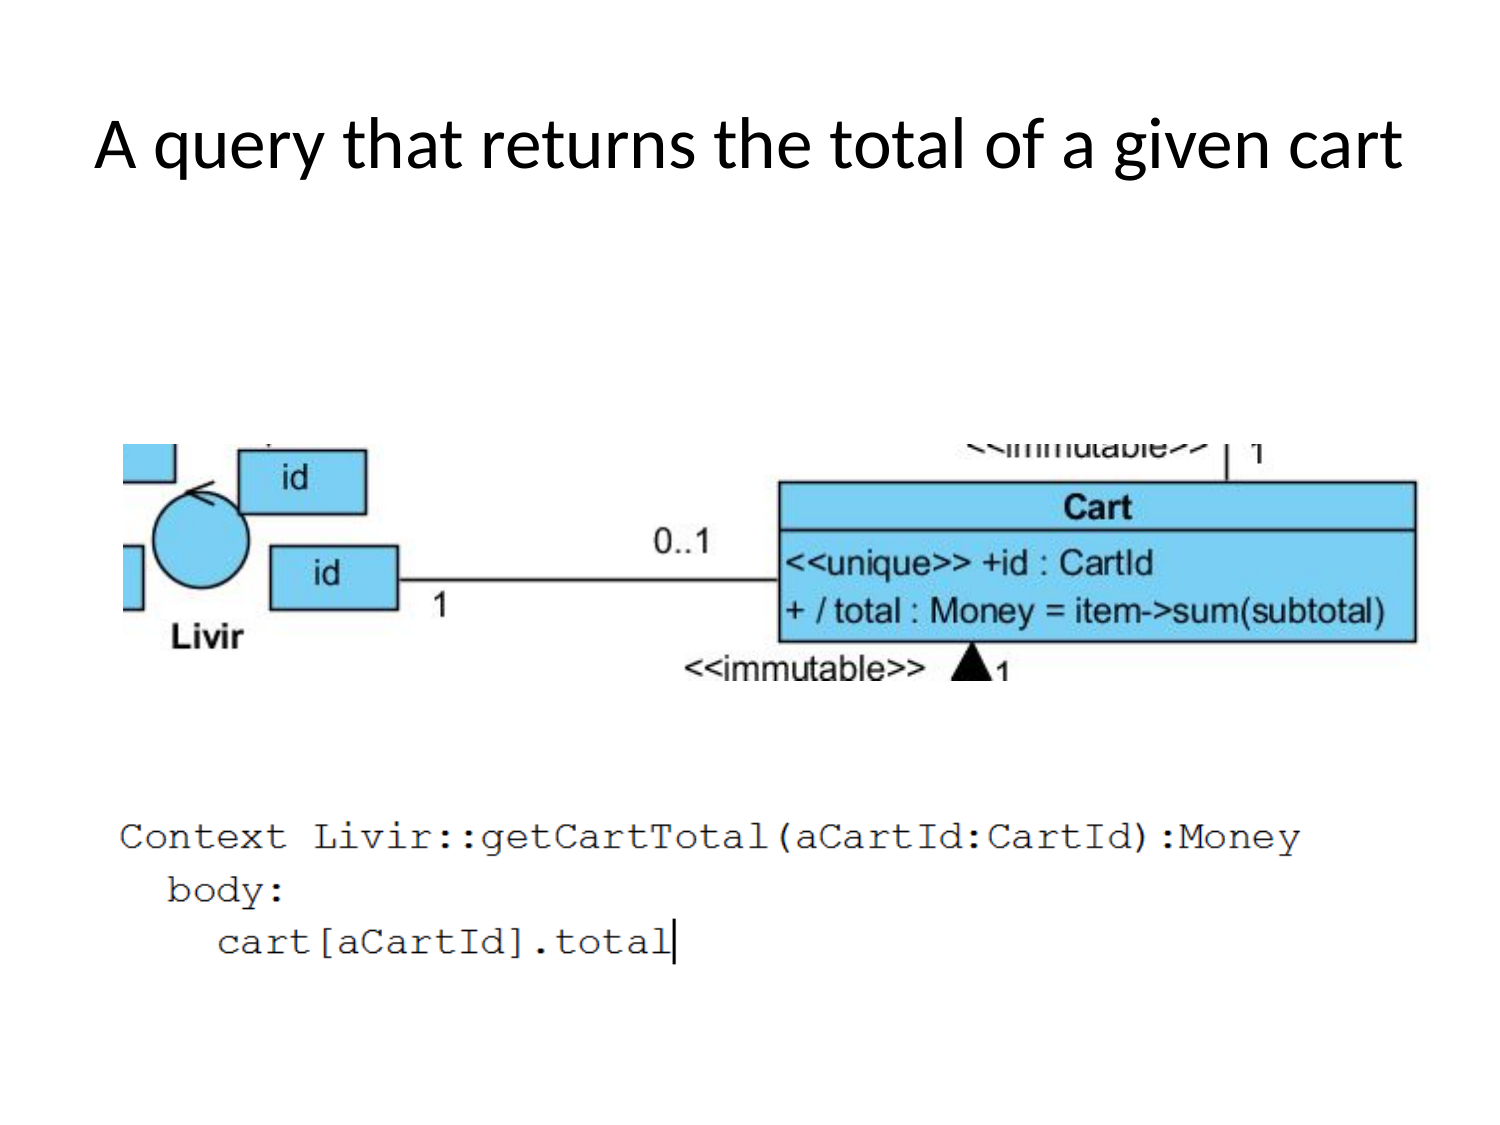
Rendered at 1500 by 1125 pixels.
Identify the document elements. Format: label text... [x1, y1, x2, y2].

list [88, 798, 1347, 985]
title A query that returns the total of a given cart [75, 45, 1425, 233]
picture [123, 444, 1431, 681]
